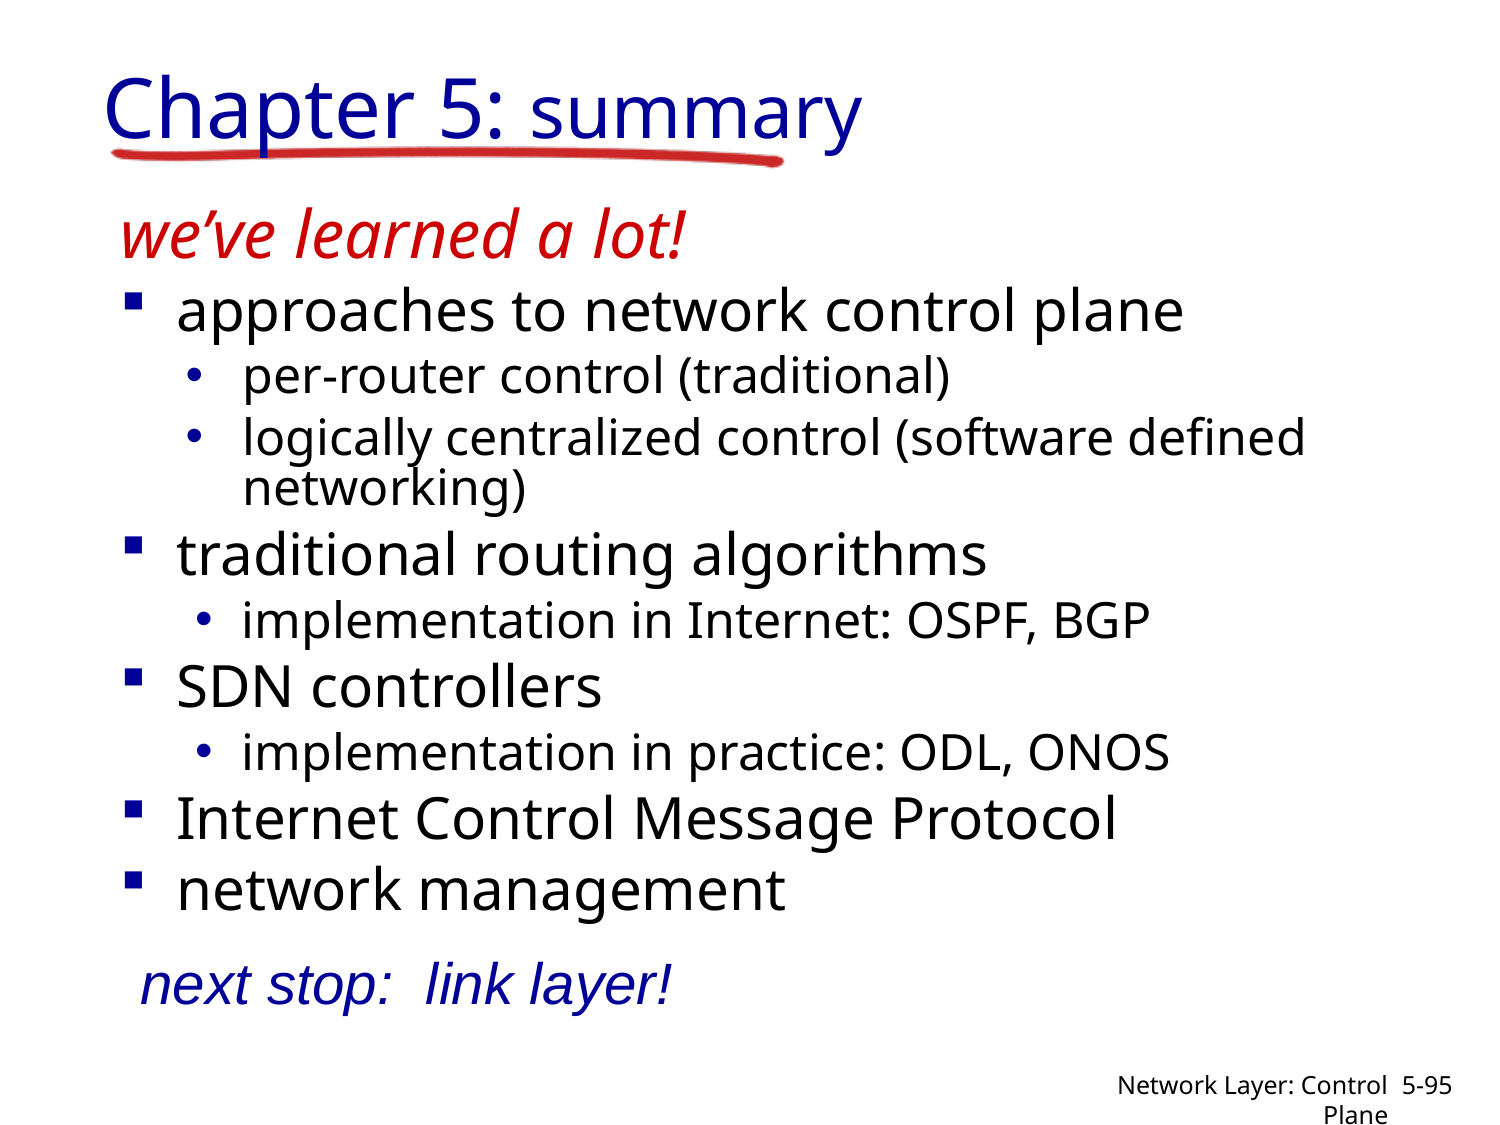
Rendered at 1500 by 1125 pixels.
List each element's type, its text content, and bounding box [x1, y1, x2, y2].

footer Network Layer: Control Plane [1045, 1062, 1404, 1102]
text_box next stop: link layer! [125, 938, 689, 1024]
slide_number 5-95 [1387, 1062, 1478, 1107]
picture [108, 141, 792, 174]
list we’ve learned a lot! approaches to network control plane per-router control (traditional) logically centralized control (software defined networking) traditional routing algorithms implementation in Internet: OSPF, BGP SDN controllers implementation in practice: ODL, ONOS Internet Control Message Protocol network management [105, 196, 1500, 801]
title Chapter 5: summary [87, 11, 1363, 199]
